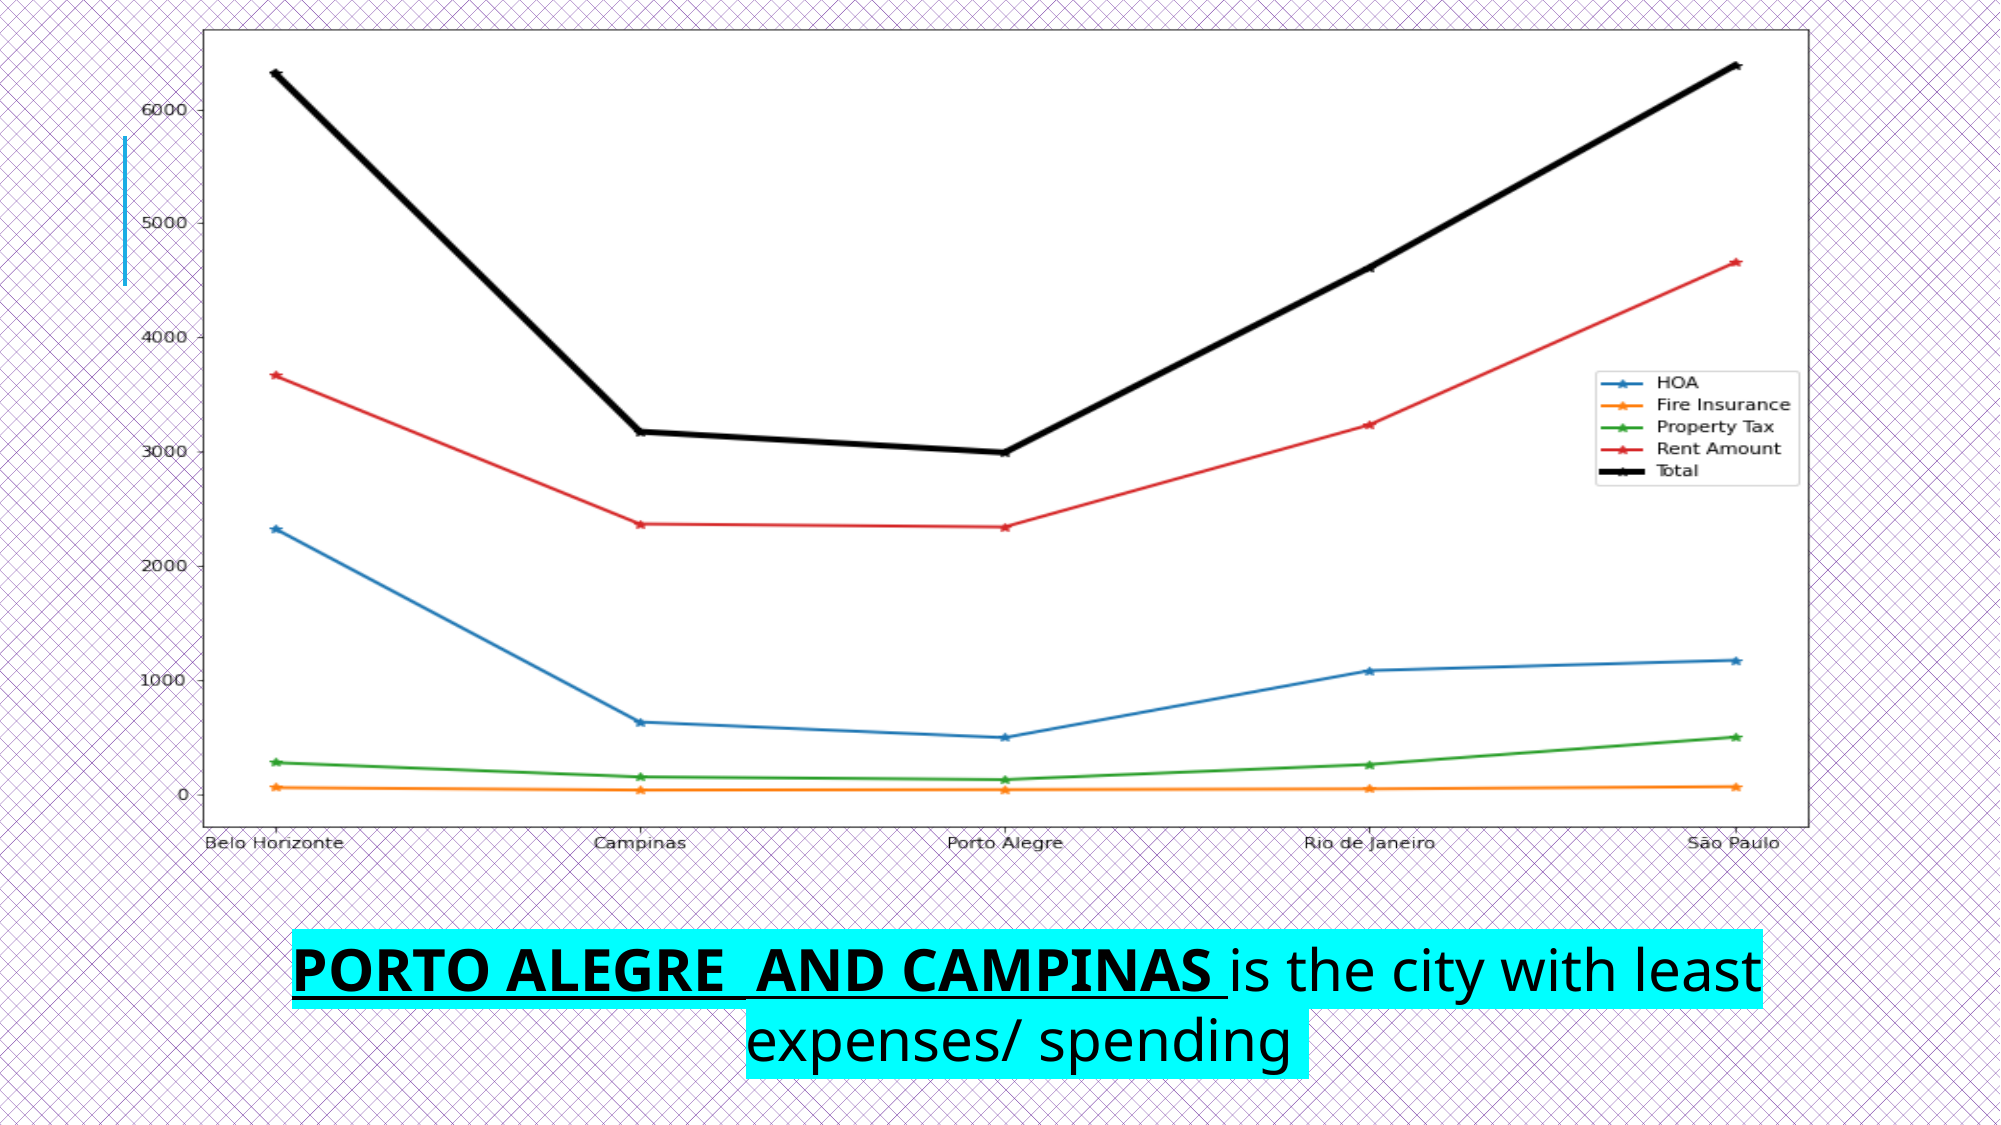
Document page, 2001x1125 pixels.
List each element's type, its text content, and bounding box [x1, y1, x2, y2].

text_box PORTO ALEGRE AND CAMPINAS is the city with least expenses/ spending [246, 925, 1808, 1081]
picture [125, 19, 1820, 862]
